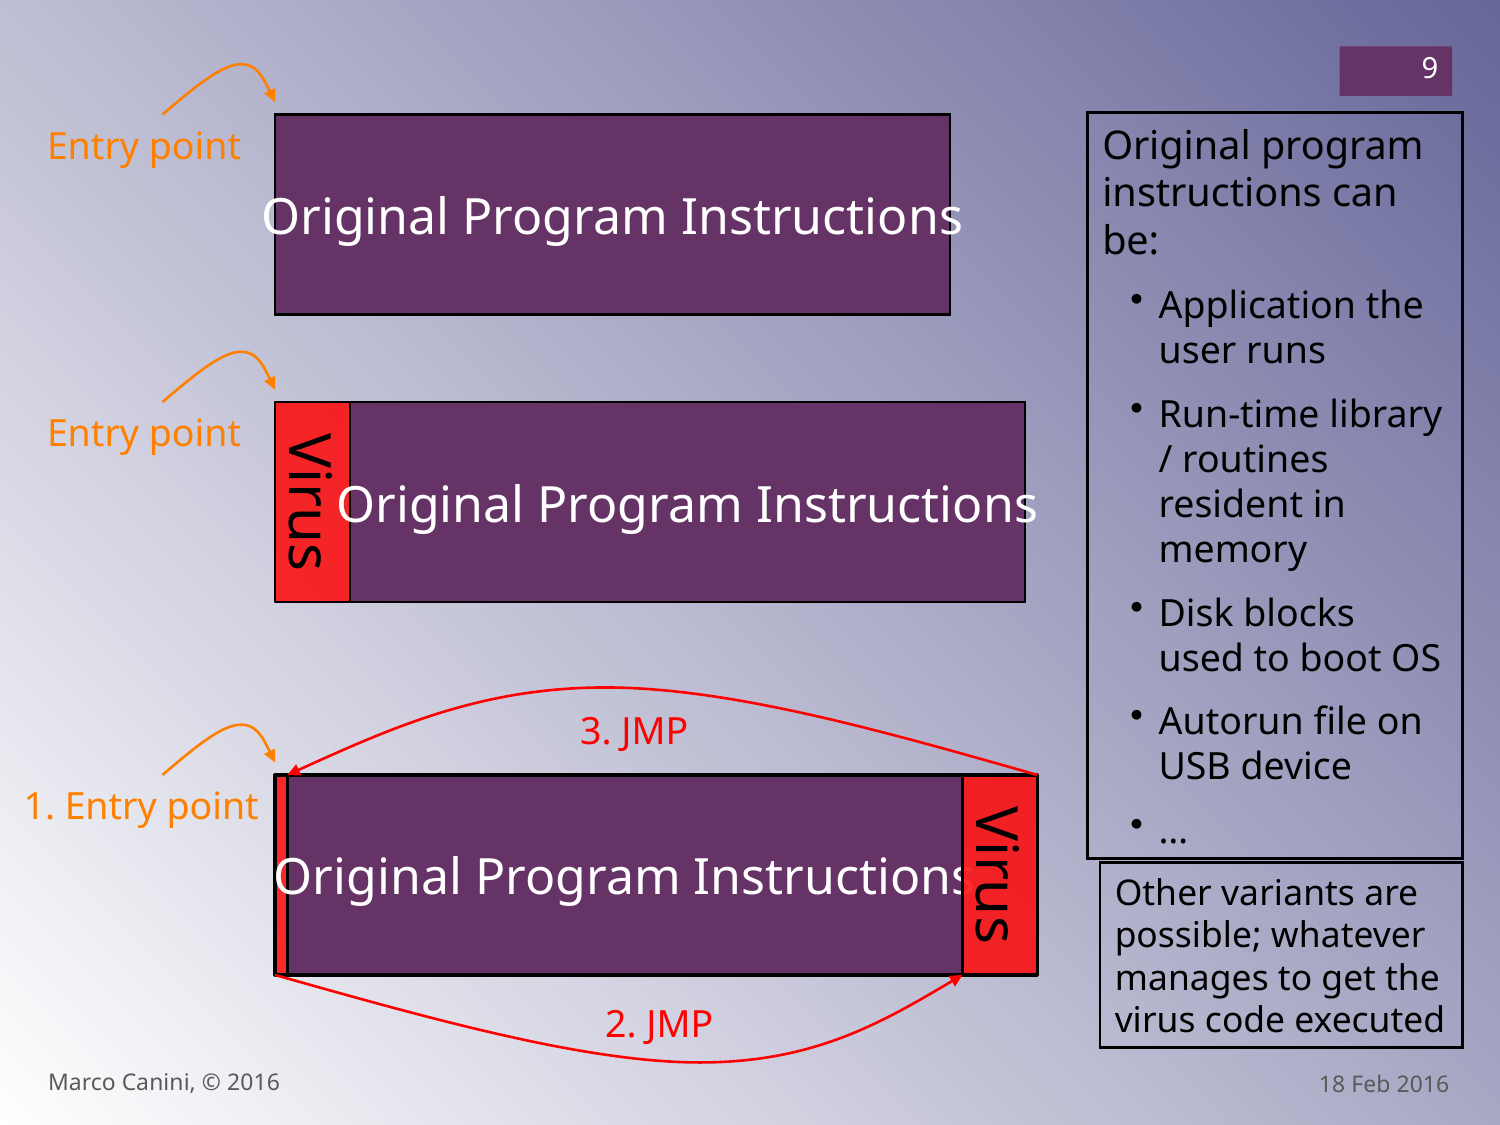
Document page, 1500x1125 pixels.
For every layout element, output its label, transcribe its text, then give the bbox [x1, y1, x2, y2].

text_box Original program instructions can be: Application the user runs Run-time library / routines resident in memory Disk blocks used to boot OS Autorun file on USB device … [1087, 112, 1463, 859]
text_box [36, 349, 1026, 603]
slide_number 9 [1362, 39, 1454, 100]
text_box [11, 722, 276, 837]
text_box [36, 61, 951, 316]
footer Marco Canini, © 2016 [33, 1053, 1038, 1114]
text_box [286, 686, 1038, 776]
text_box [274, 774, 1038, 976]
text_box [274, 974, 963, 1063]
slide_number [1114, 1053, 1465, 1114]
text_box Other variants are possible; whatever manages to get the virus code executed [1099, 862, 1463, 1048]
